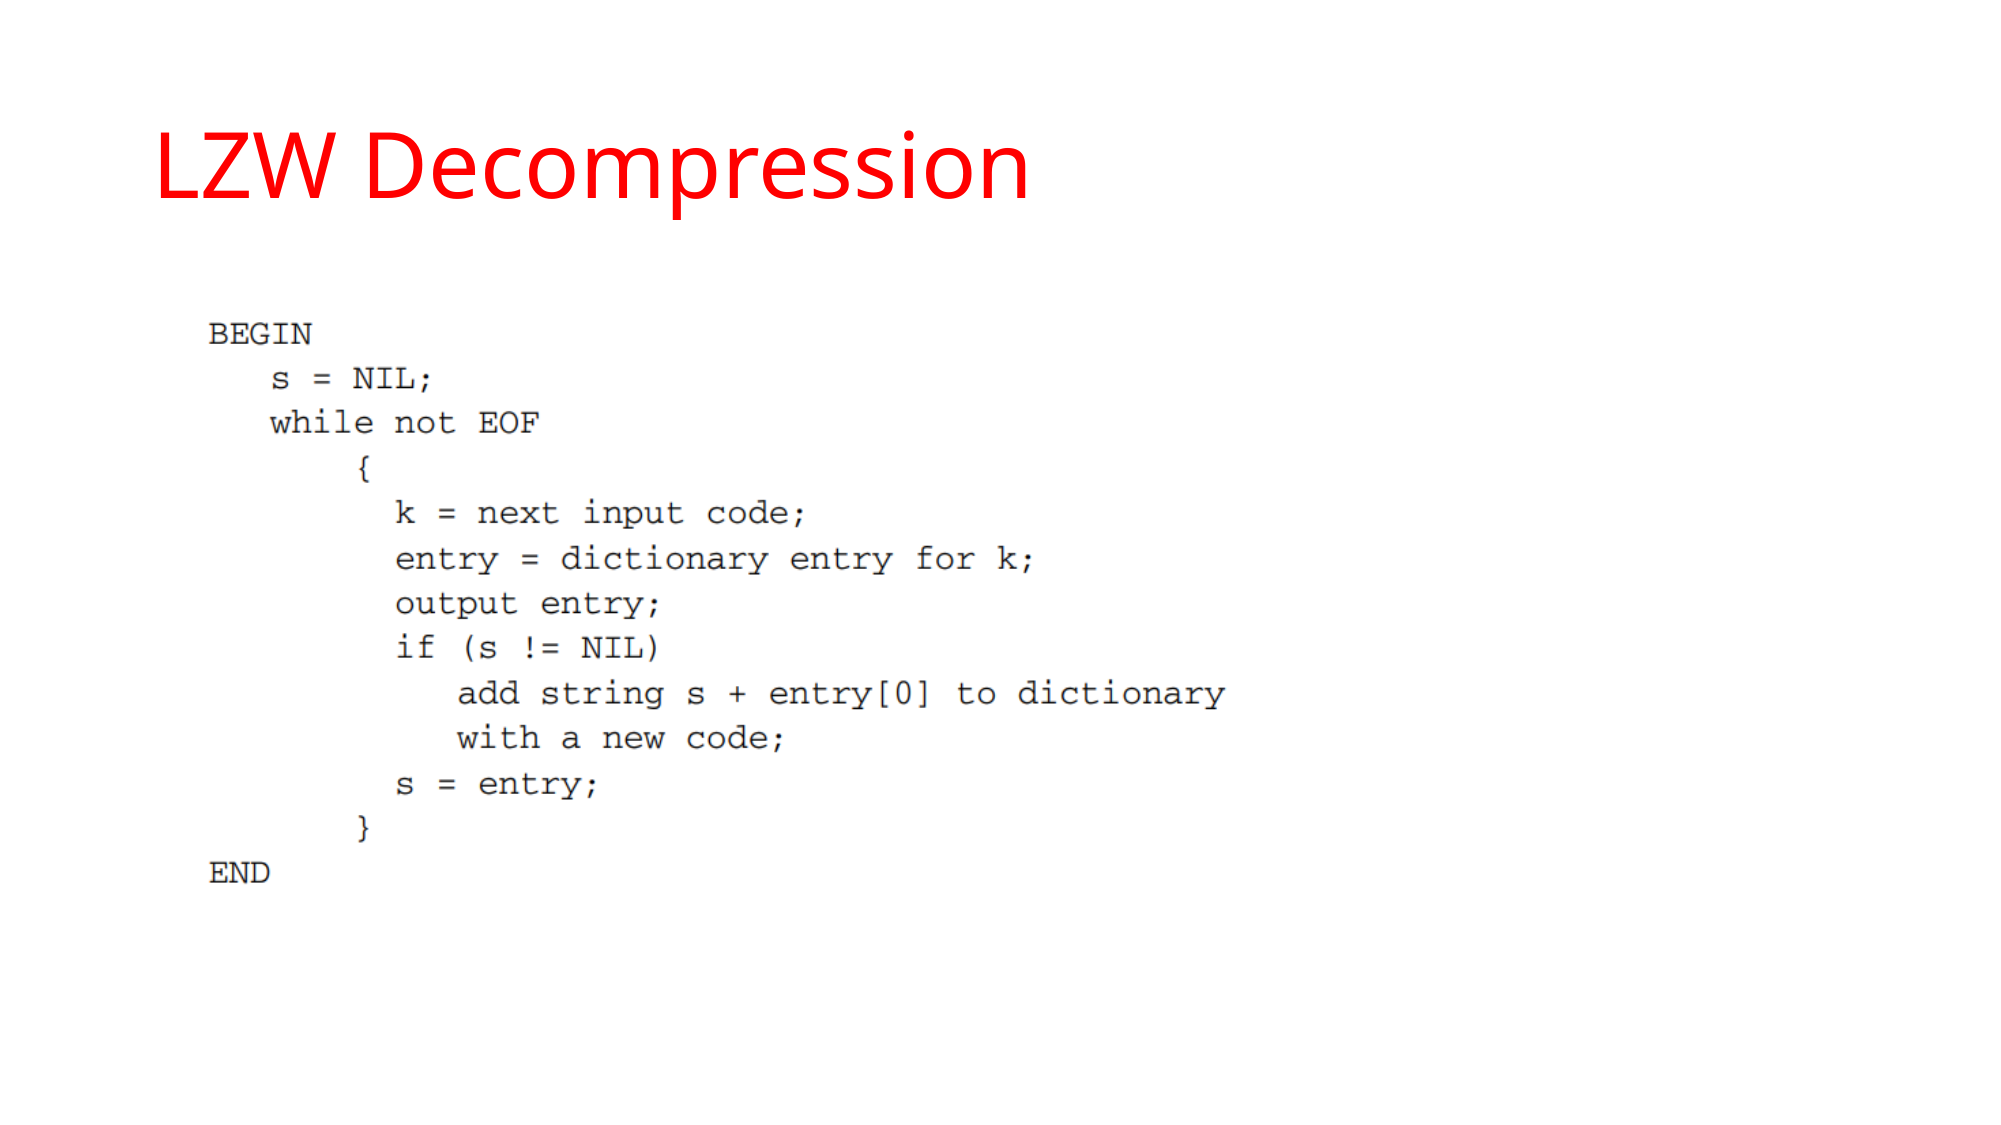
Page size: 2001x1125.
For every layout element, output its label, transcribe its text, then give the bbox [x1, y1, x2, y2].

title LZW Decompression [137, 59, 1863, 278]
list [186, 301, 1454, 900]
